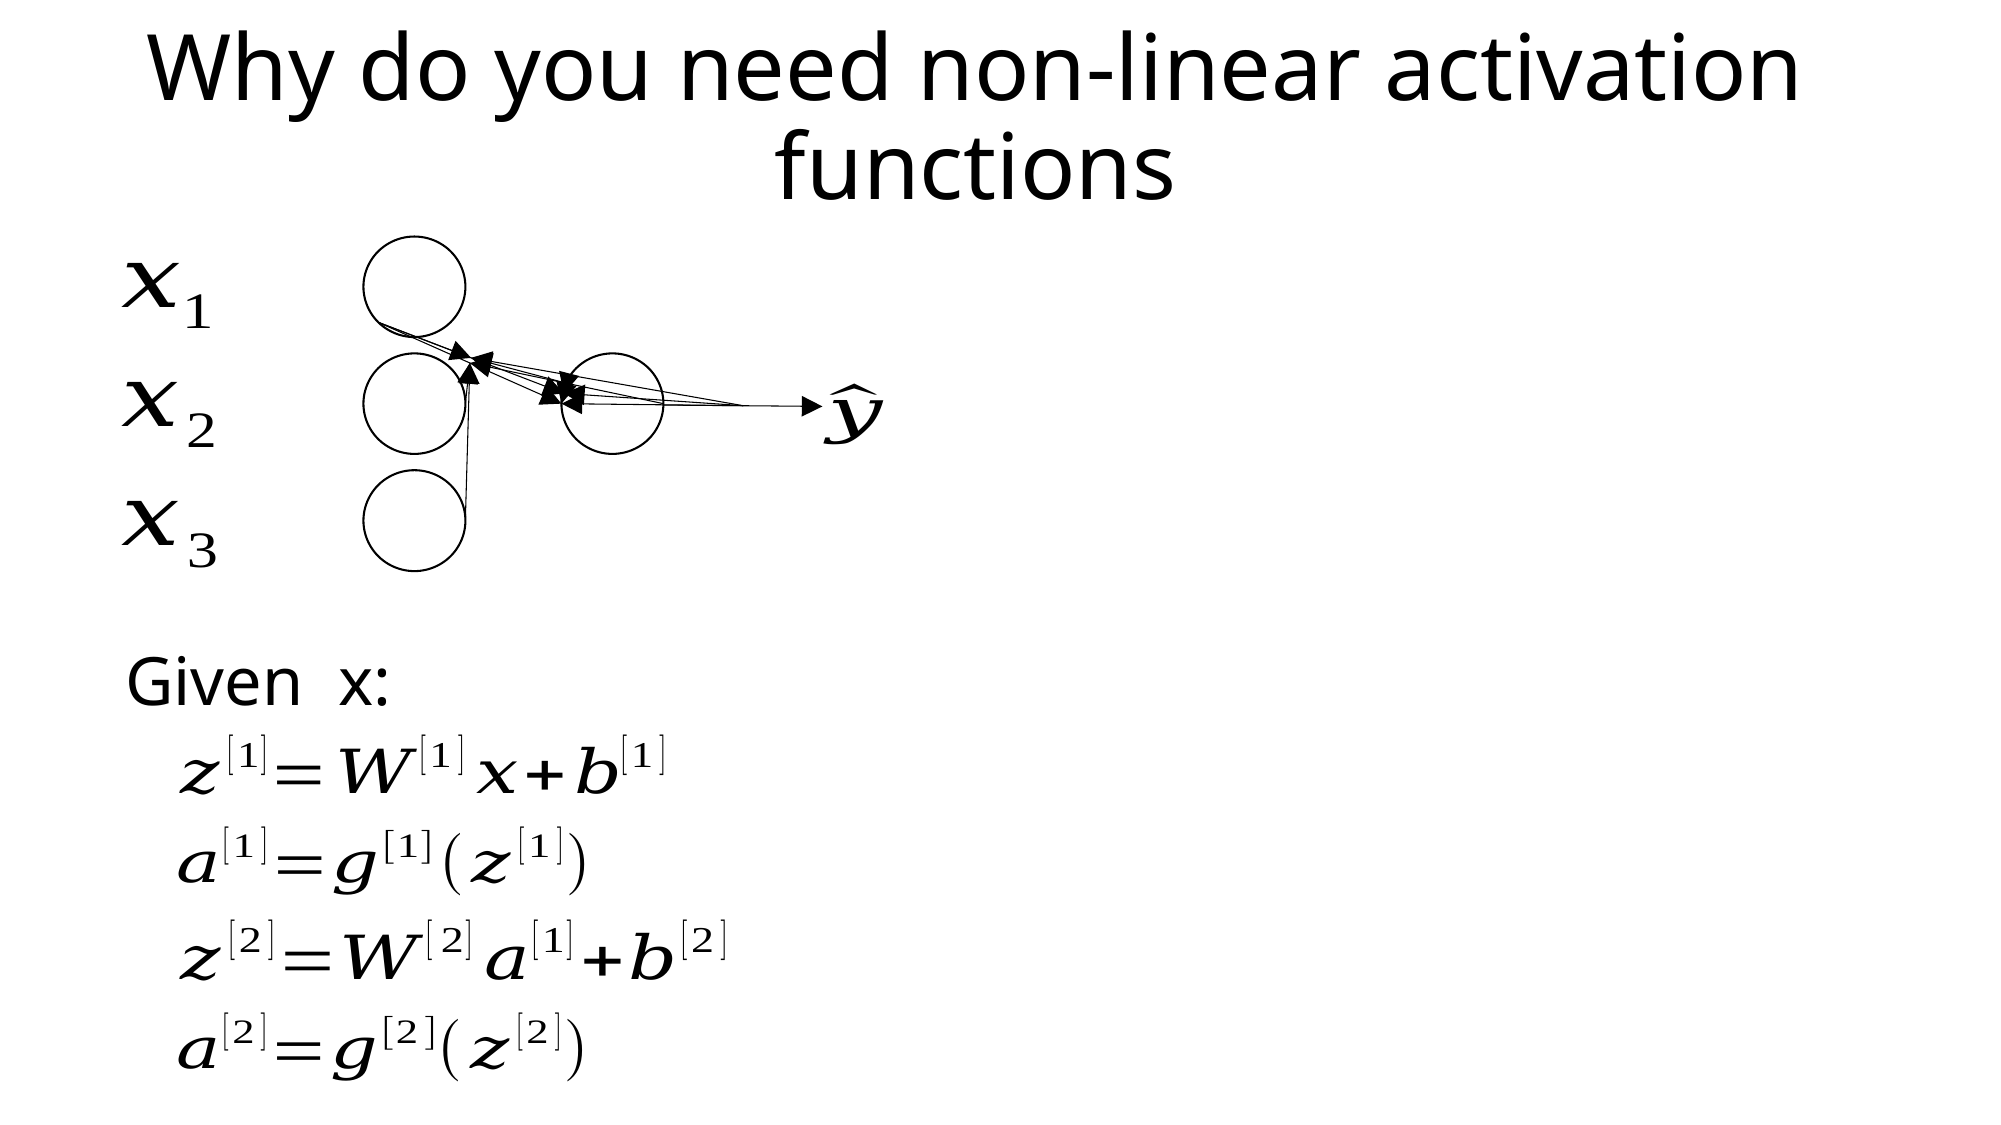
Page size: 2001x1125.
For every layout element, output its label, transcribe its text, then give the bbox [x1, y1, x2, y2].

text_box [115, 232, 893, 579]
title Why do you need non-linear activation functions [13, 11, 1939, 230]
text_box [104, 631, 726, 1087]
